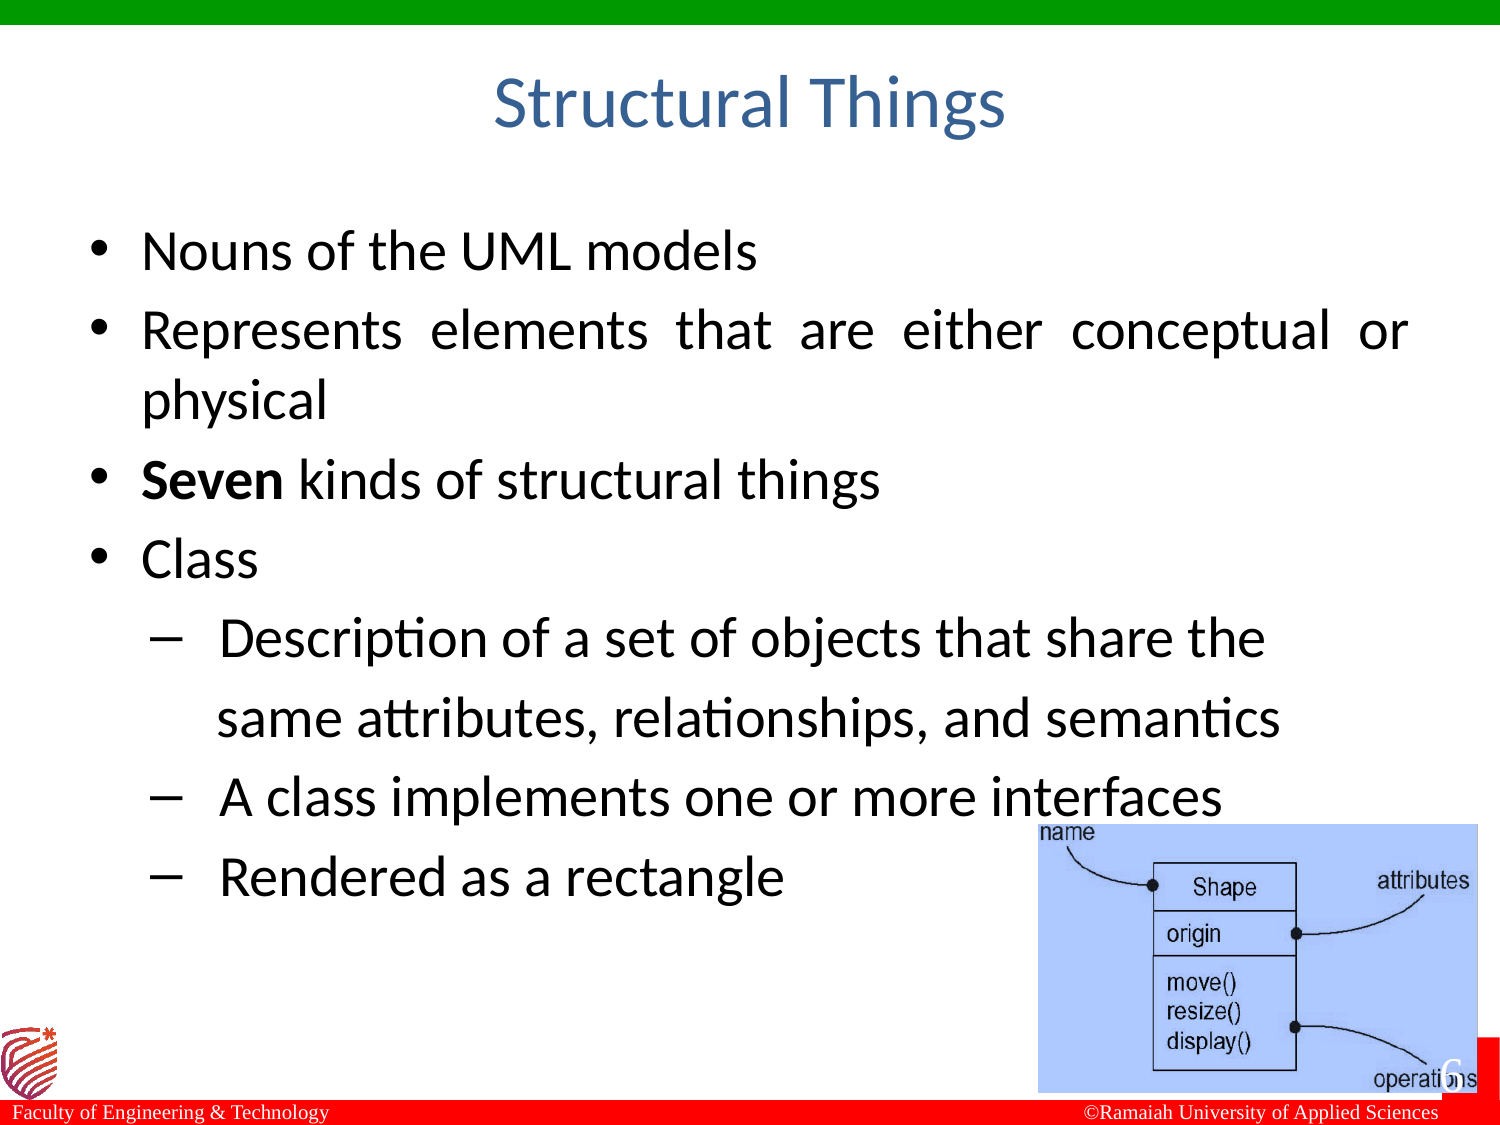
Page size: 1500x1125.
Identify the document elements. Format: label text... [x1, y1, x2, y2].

picture [1038, 824, 1477, 1093]
title Structural Things [75, 45, 1425, 204]
text_box Nouns of the UML models Represents elements that are either conceptual or physical Seven kinds of structural things Class Description of a set of objects that share the same attributes, relationships, and semantics A class implements one or more interfaces Rendered as a rectangle [74, 204, 1425, 971]
picture [1, 1027, 57, 1100]
slide_number 6 [1424, 1034, 1500, 1095]
